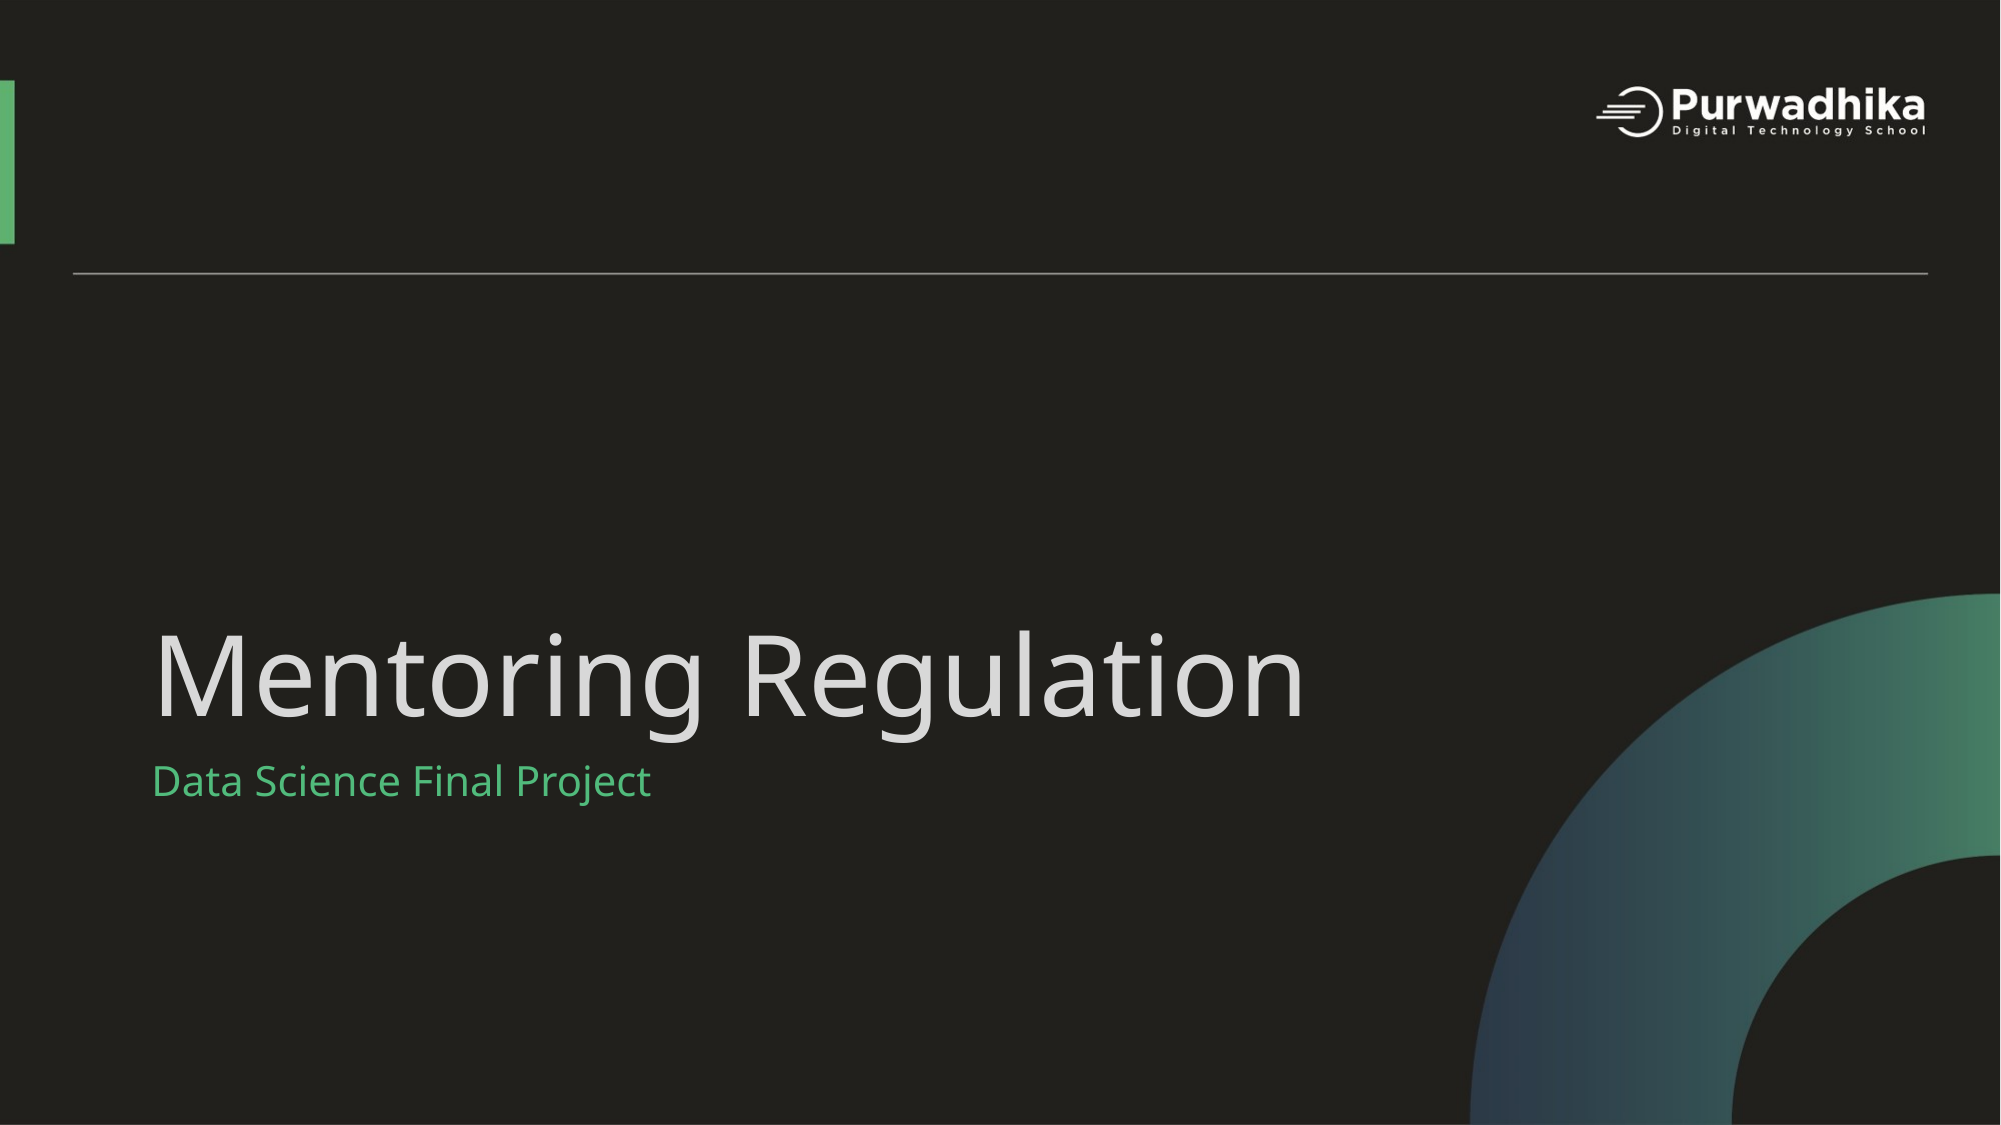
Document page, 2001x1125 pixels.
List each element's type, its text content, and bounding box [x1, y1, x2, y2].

title Mentoring Regulation [136, 280, 1862, 749]
picture [0, 0, 2001, 1125]
list Data Science Final Project [136, 752, 1862, 999]
